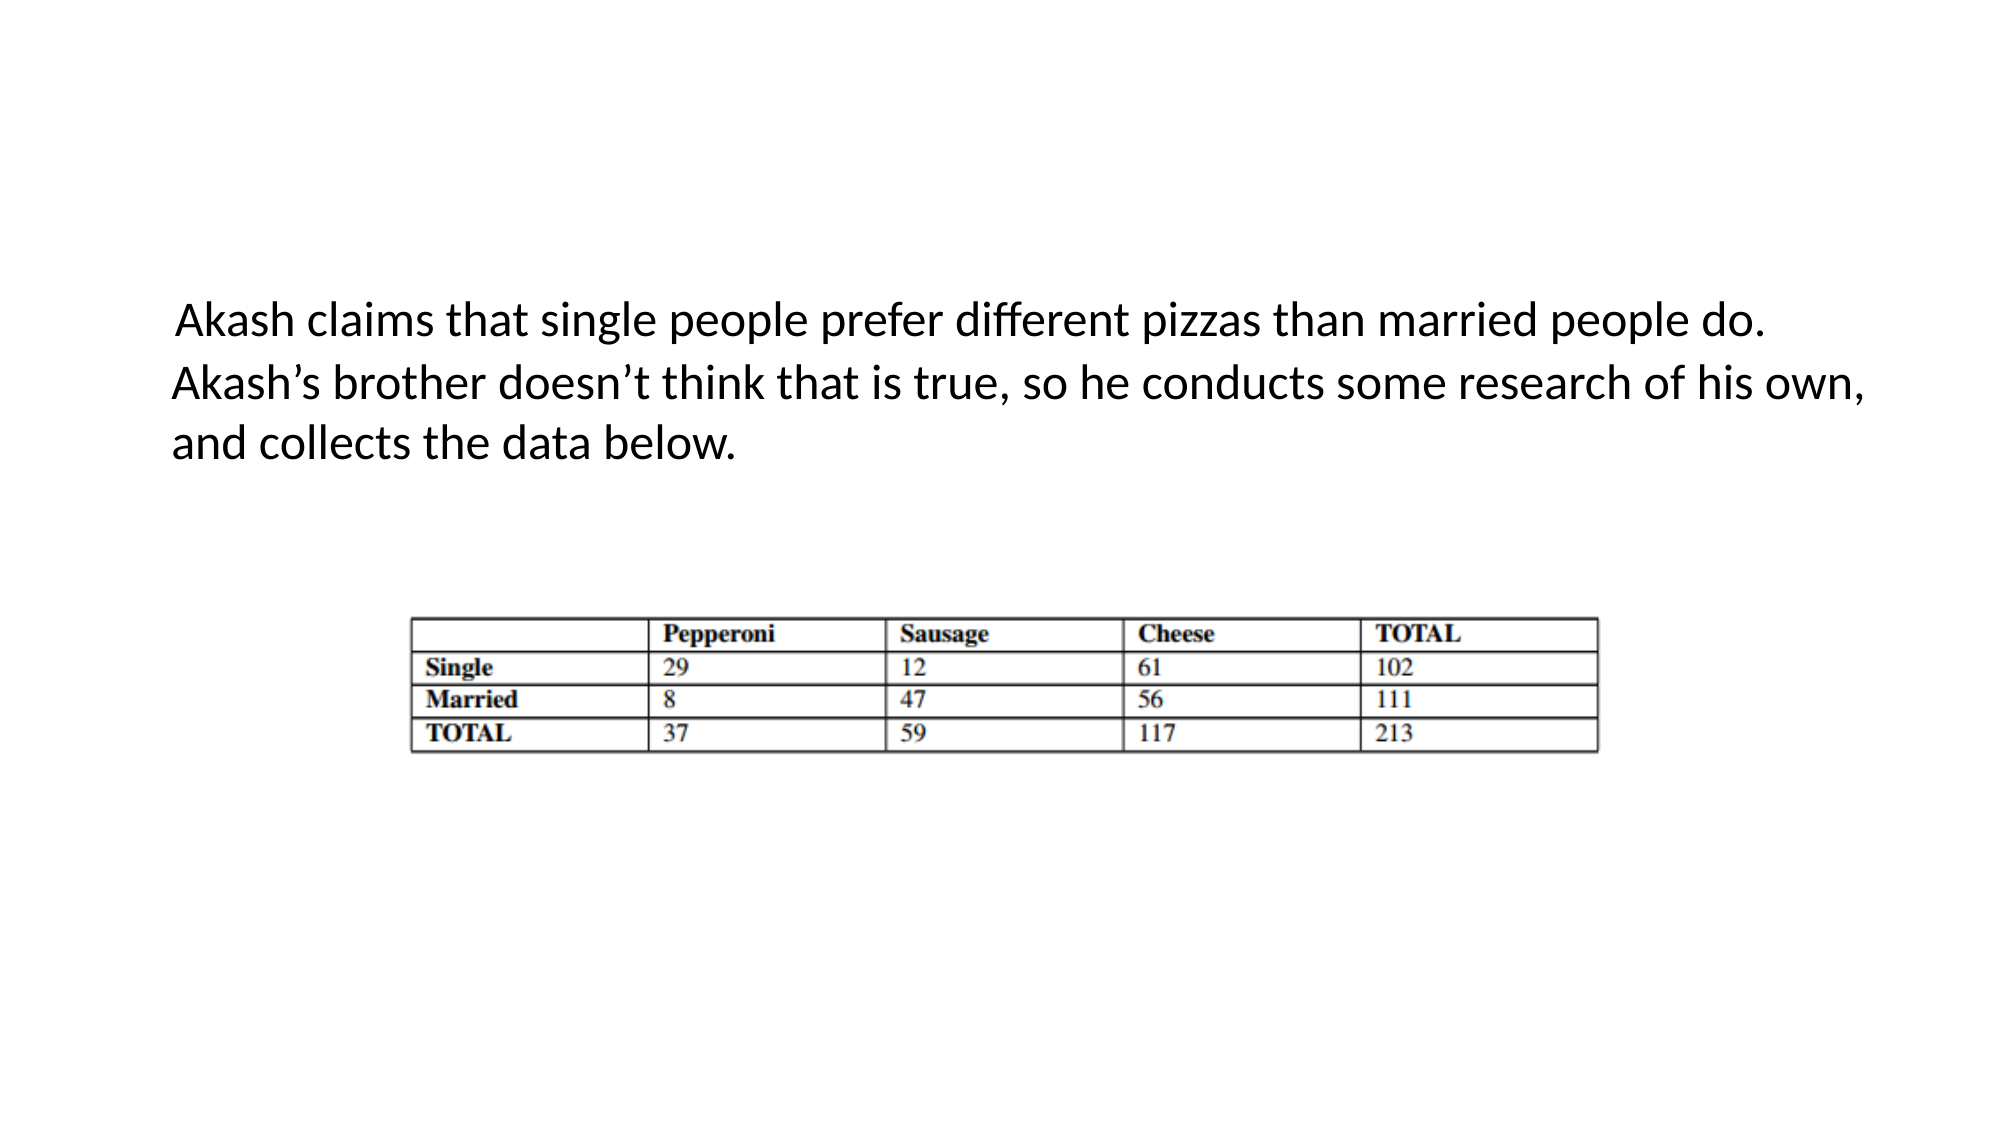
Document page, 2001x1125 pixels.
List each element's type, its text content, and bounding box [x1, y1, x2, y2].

picture [399, 612, 1629, 763]
list Akash claims that single people prefer different pizzas than married people do. Akash’s brother doesn’t think that is true, so he conducts some research of his own, and collects the data below. [99, 262, 1900, 1005]
